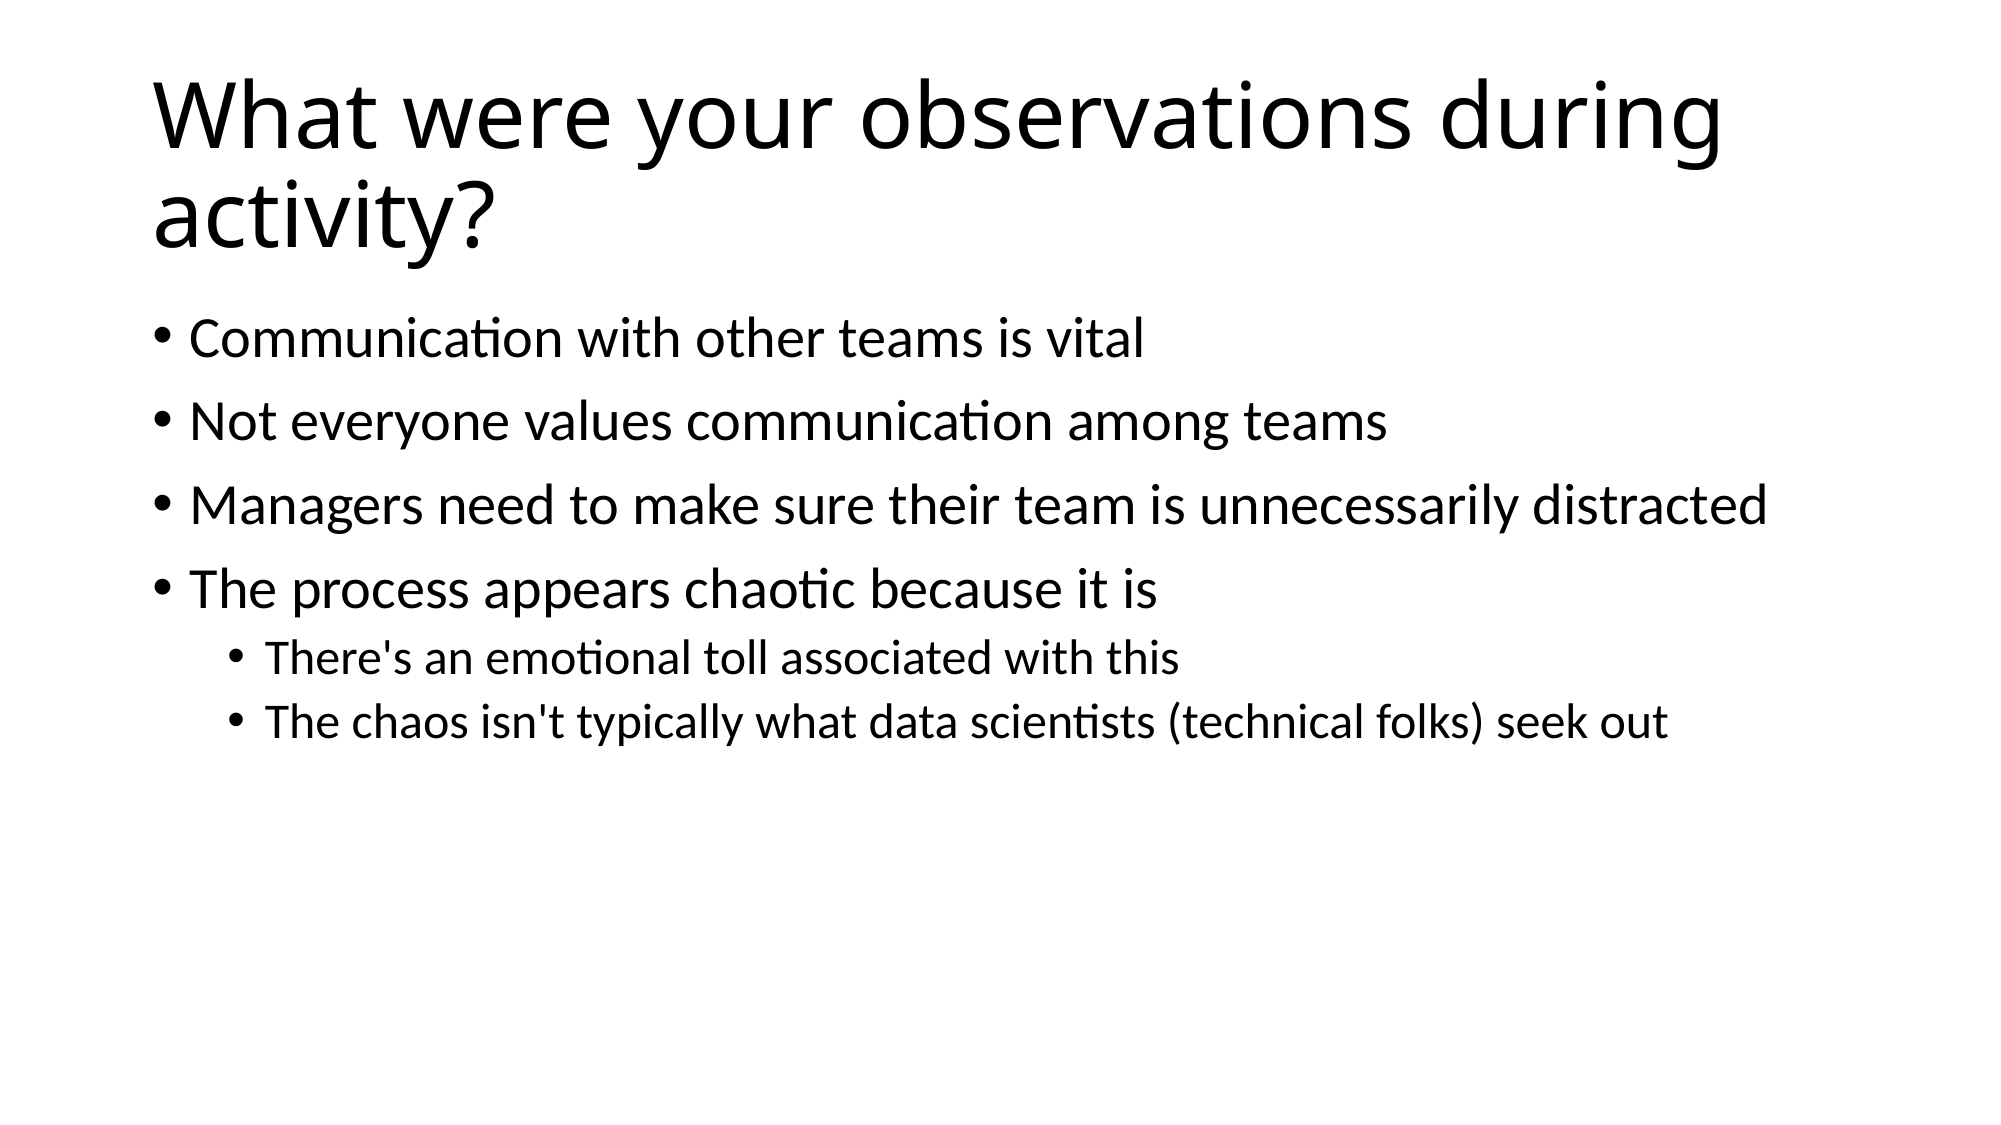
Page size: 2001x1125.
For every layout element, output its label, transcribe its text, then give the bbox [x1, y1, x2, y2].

list Communication with other teams is vital Not everyone values communication among teams Managers need to make sure their team is unnecessarily distracted The process appears chaotic because it is There's an emotional toll associated with this The chaos isn't typically what data scientists (technical folks) seek out [137, 299, 1863, 1014]
title What were your observations during activity? [137, 59, 1863, 278]
